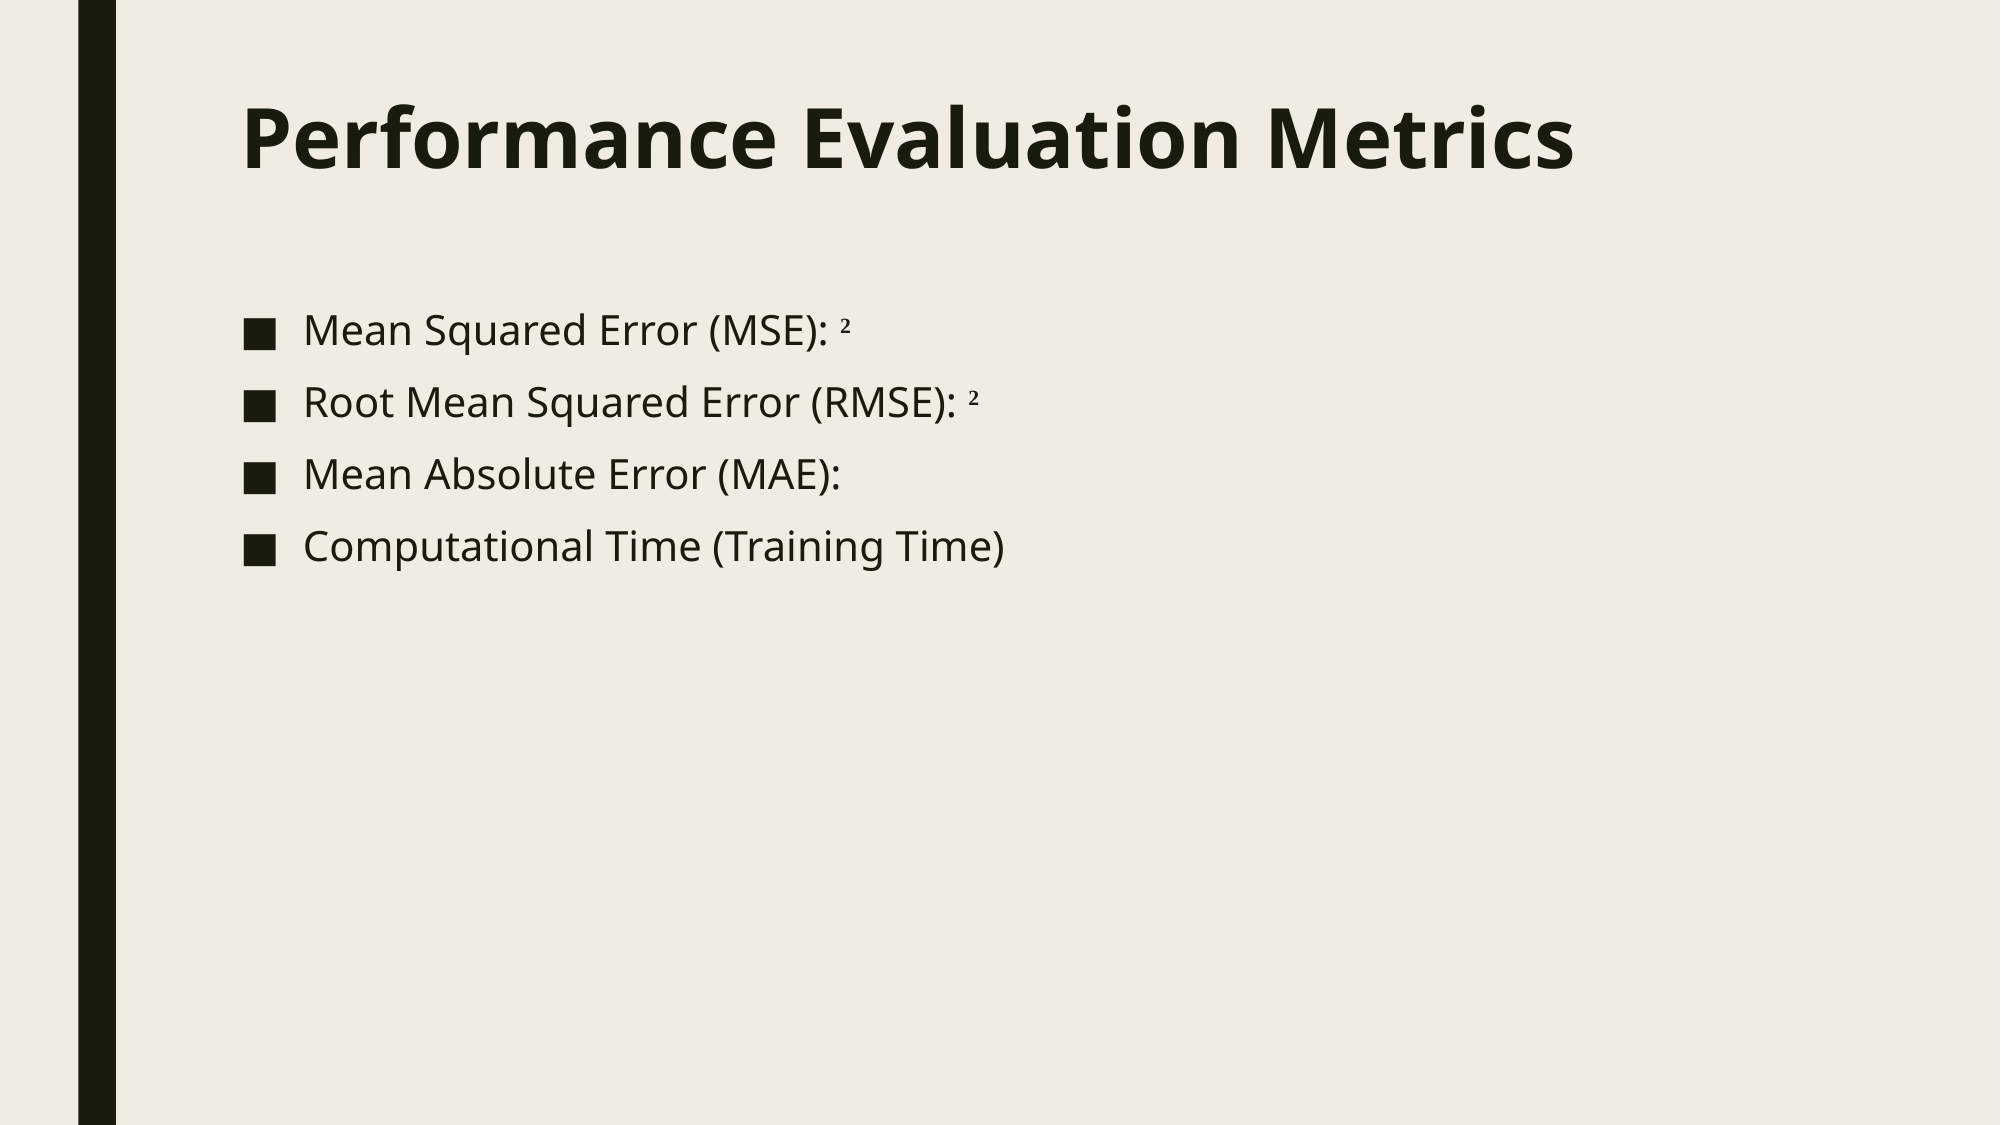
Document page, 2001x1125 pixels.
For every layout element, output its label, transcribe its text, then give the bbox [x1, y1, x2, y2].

title Performance Evaluation Metrics [225, 89, 1800, 236]
